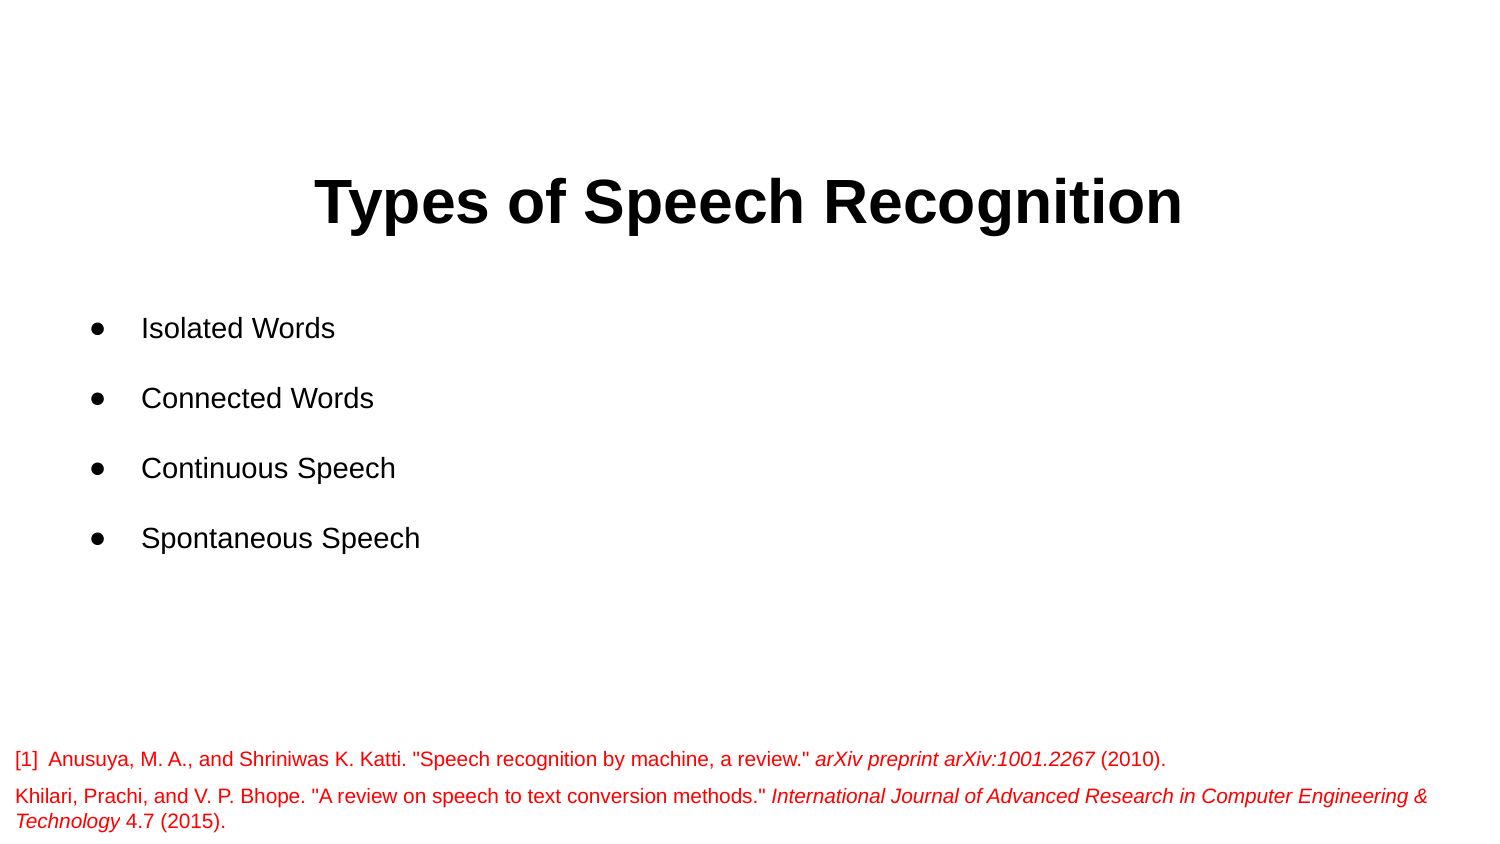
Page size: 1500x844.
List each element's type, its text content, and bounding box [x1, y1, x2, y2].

text_box [1] Anusuya, M. A., and Shriniwas K. Katti. "Speech recognition by machine, a review." arXiv preprint arXiv:1001.2267 (2010). [0, 735, 1500, 780]
subtitle Isolated Words Connected Words Continuous Speech Spontaneous Speech [51, 294, 1449, 632]
text_box Khilari, Prachi, and V. P. Bhope. "A review on speech to text conversion methods." International Journal of Advanced Research in Computer Engineering & Technology 4.7 (2015). [0, 785, 1500, 830]
title Types of Speech Recognition [51, 122, 1449, 251]
